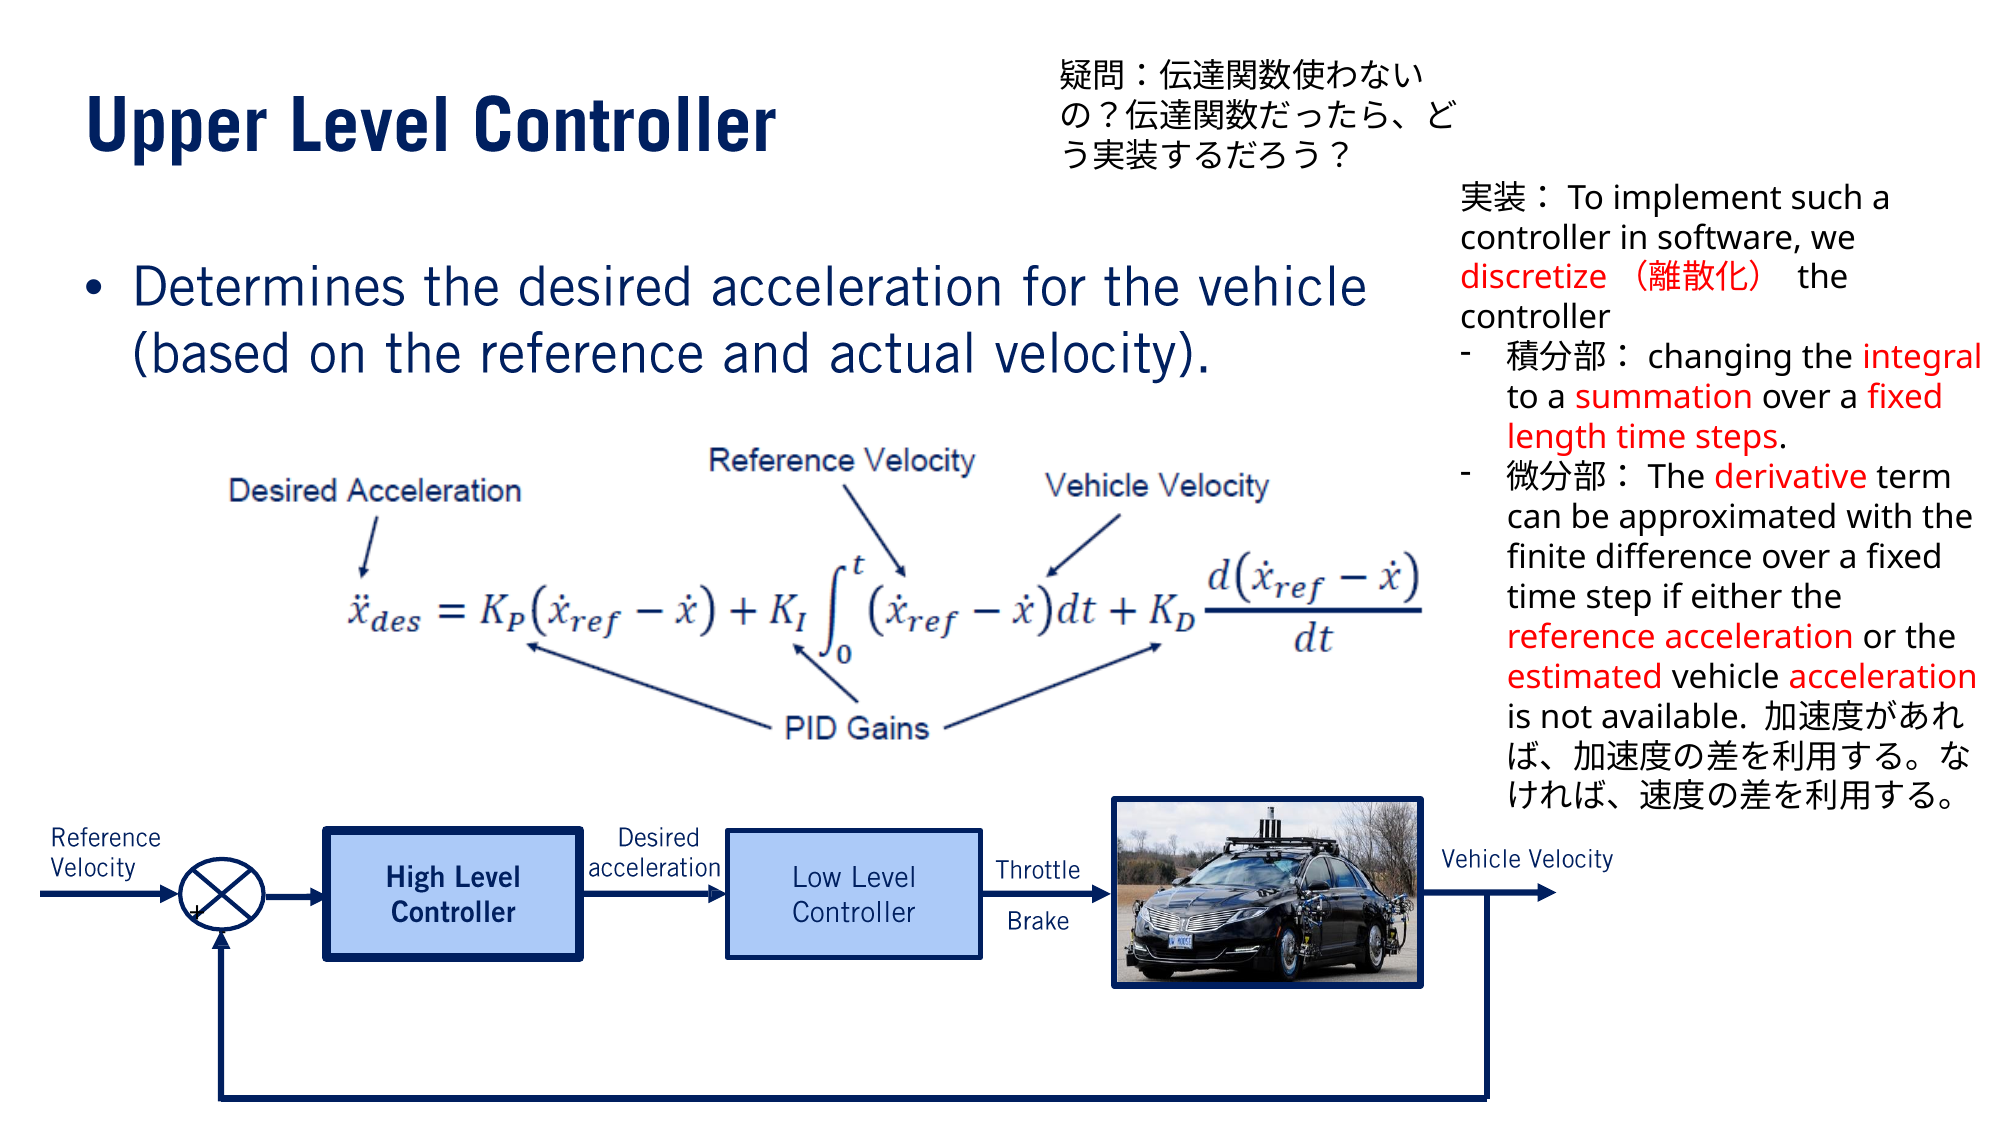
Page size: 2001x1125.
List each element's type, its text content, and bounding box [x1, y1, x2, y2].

text_box [84, 77, 808, 168]
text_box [39, 795, 1424, 990]
text_box • [82, 247, 106, 317]
text_box 実装：To implement such a controller in software, we discretize（離散化） the controller 積分部：changing the integral to a summation over a fixed length time steps. 微分部：The derivative term can be approximated with the finite difference over a fixed time step if either the reference acceleration or the estimated vehicle acceleration is not available. 加速度があれば、加速度の差を利用する。なければ、速度の差を利用する。 [1445, 168, 2000, 822]
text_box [211, 821, 1625, 1102]
picture [220, 426, 1434, 760]
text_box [130, 251, 1409, 385]
text_box 疑問：伝達関数使わないの？伝達関数だったら、どう実装するだろう？ [1044, 47, 1491, 182]
